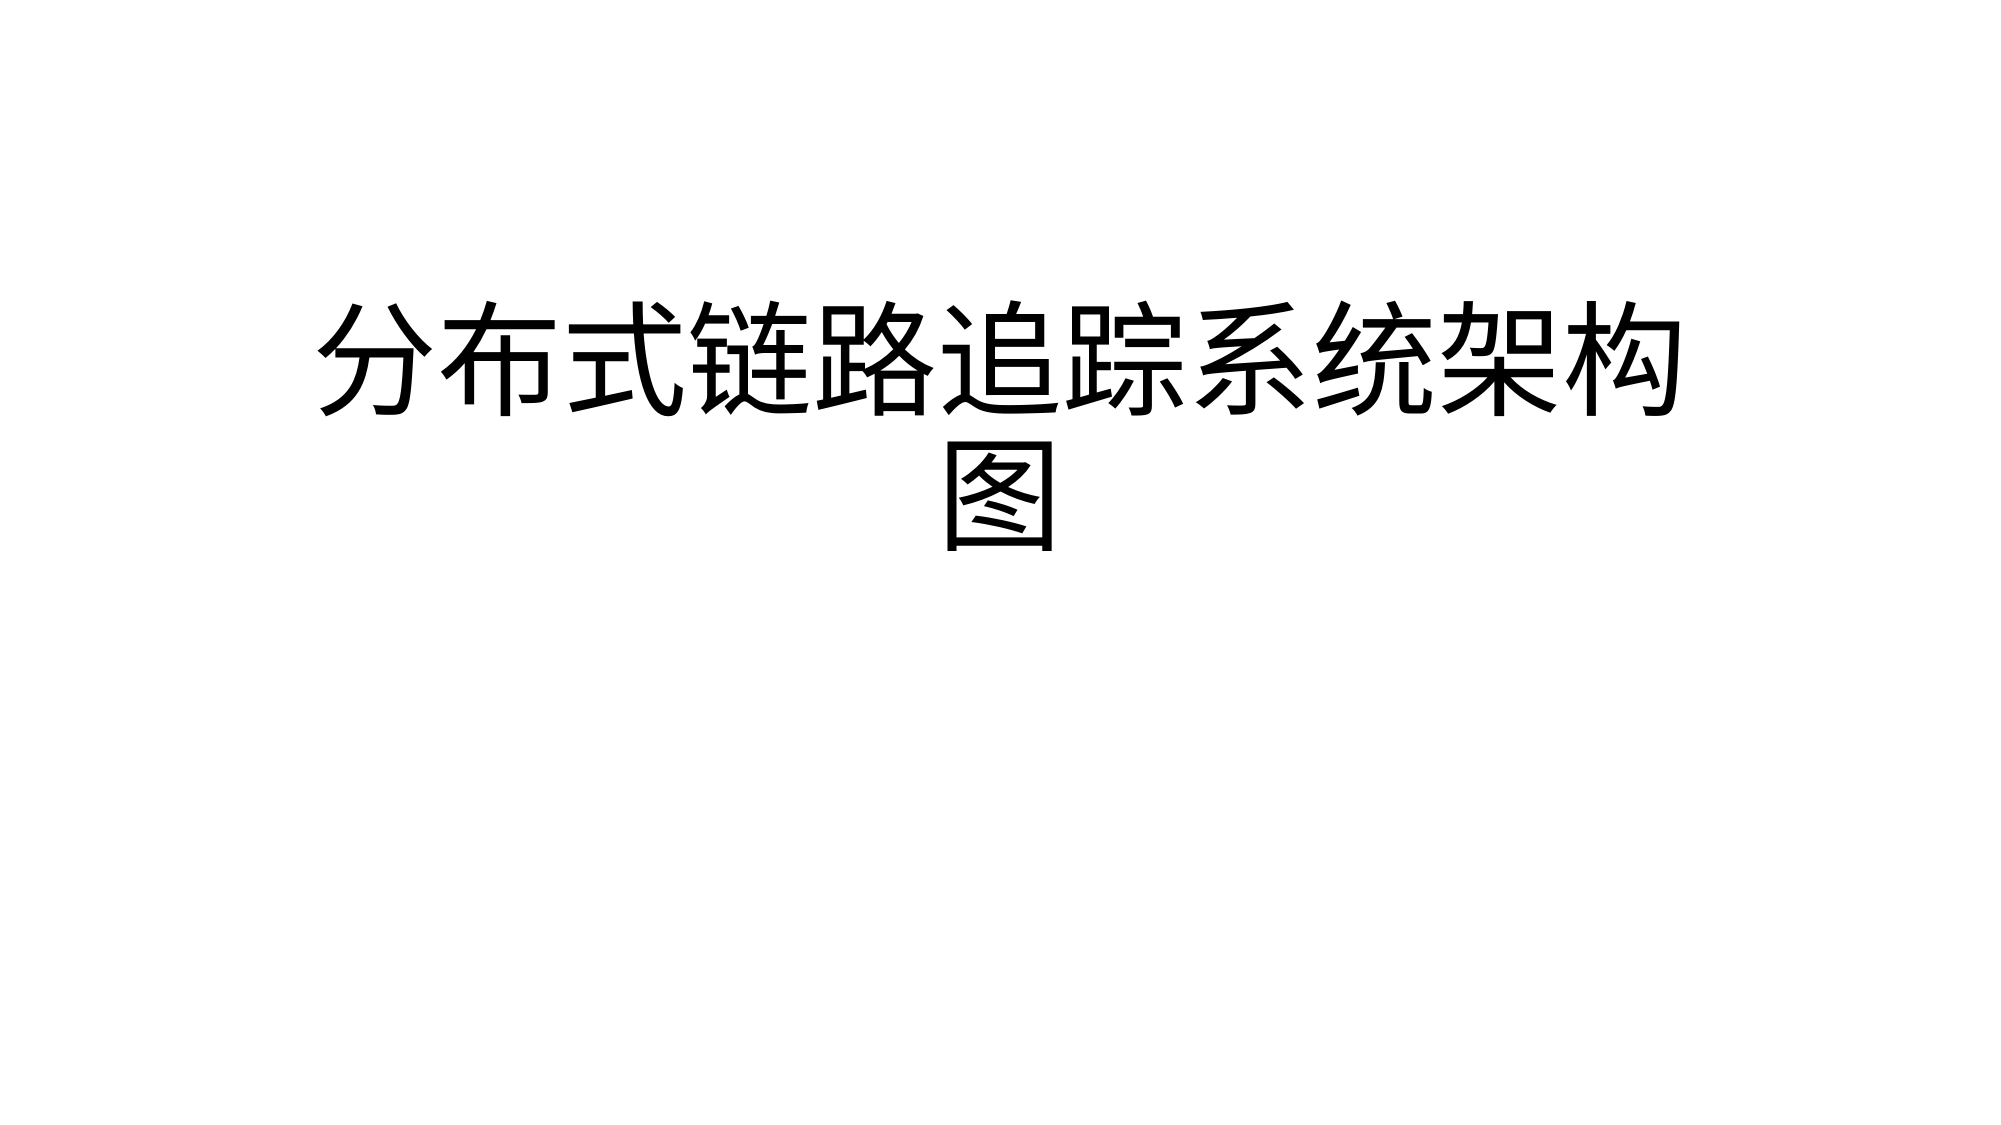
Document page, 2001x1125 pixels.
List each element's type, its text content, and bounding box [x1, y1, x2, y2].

title 分布式链路追踪系统架构图 [249, 184, 1750, 576]
